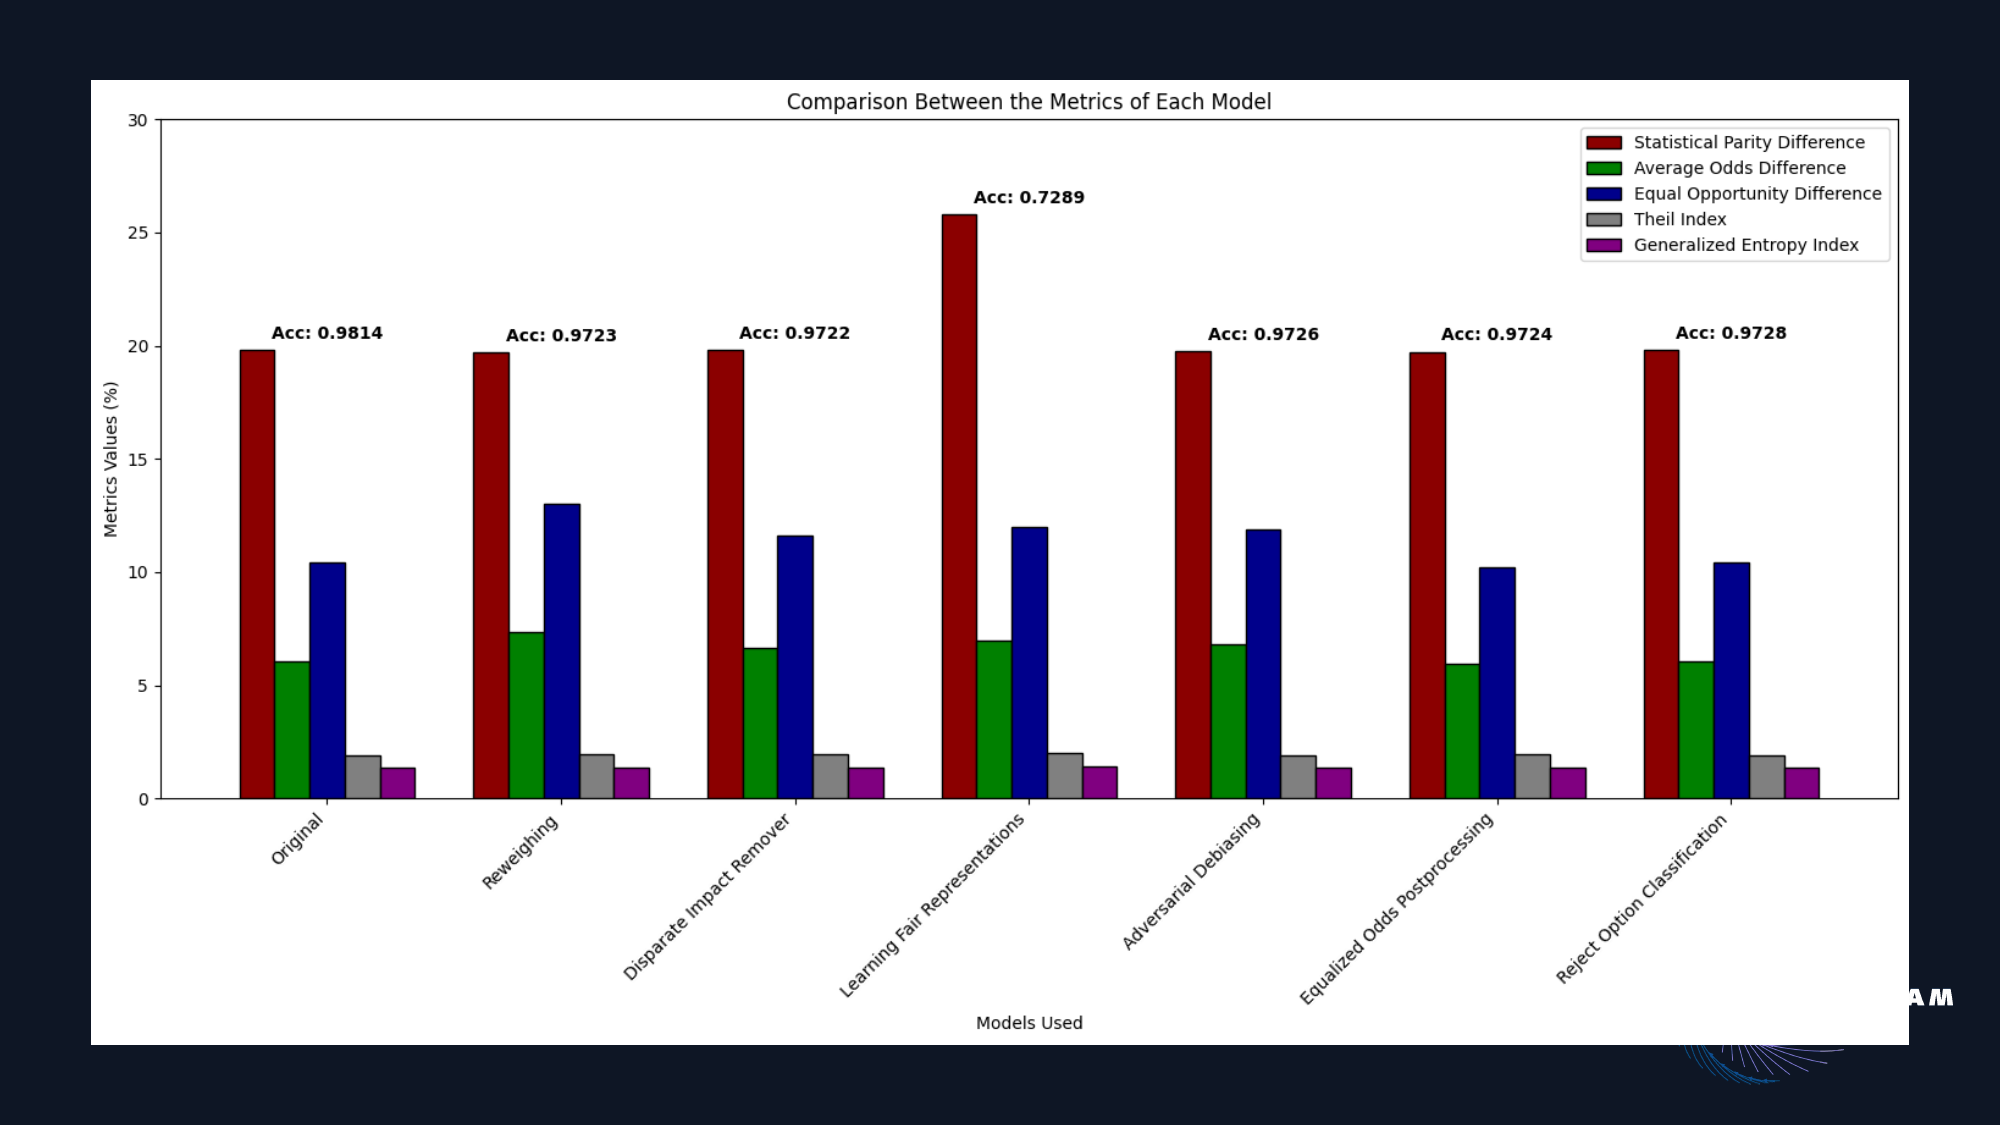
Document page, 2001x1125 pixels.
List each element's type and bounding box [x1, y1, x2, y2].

picture [90, 79, 1965, 1088]
